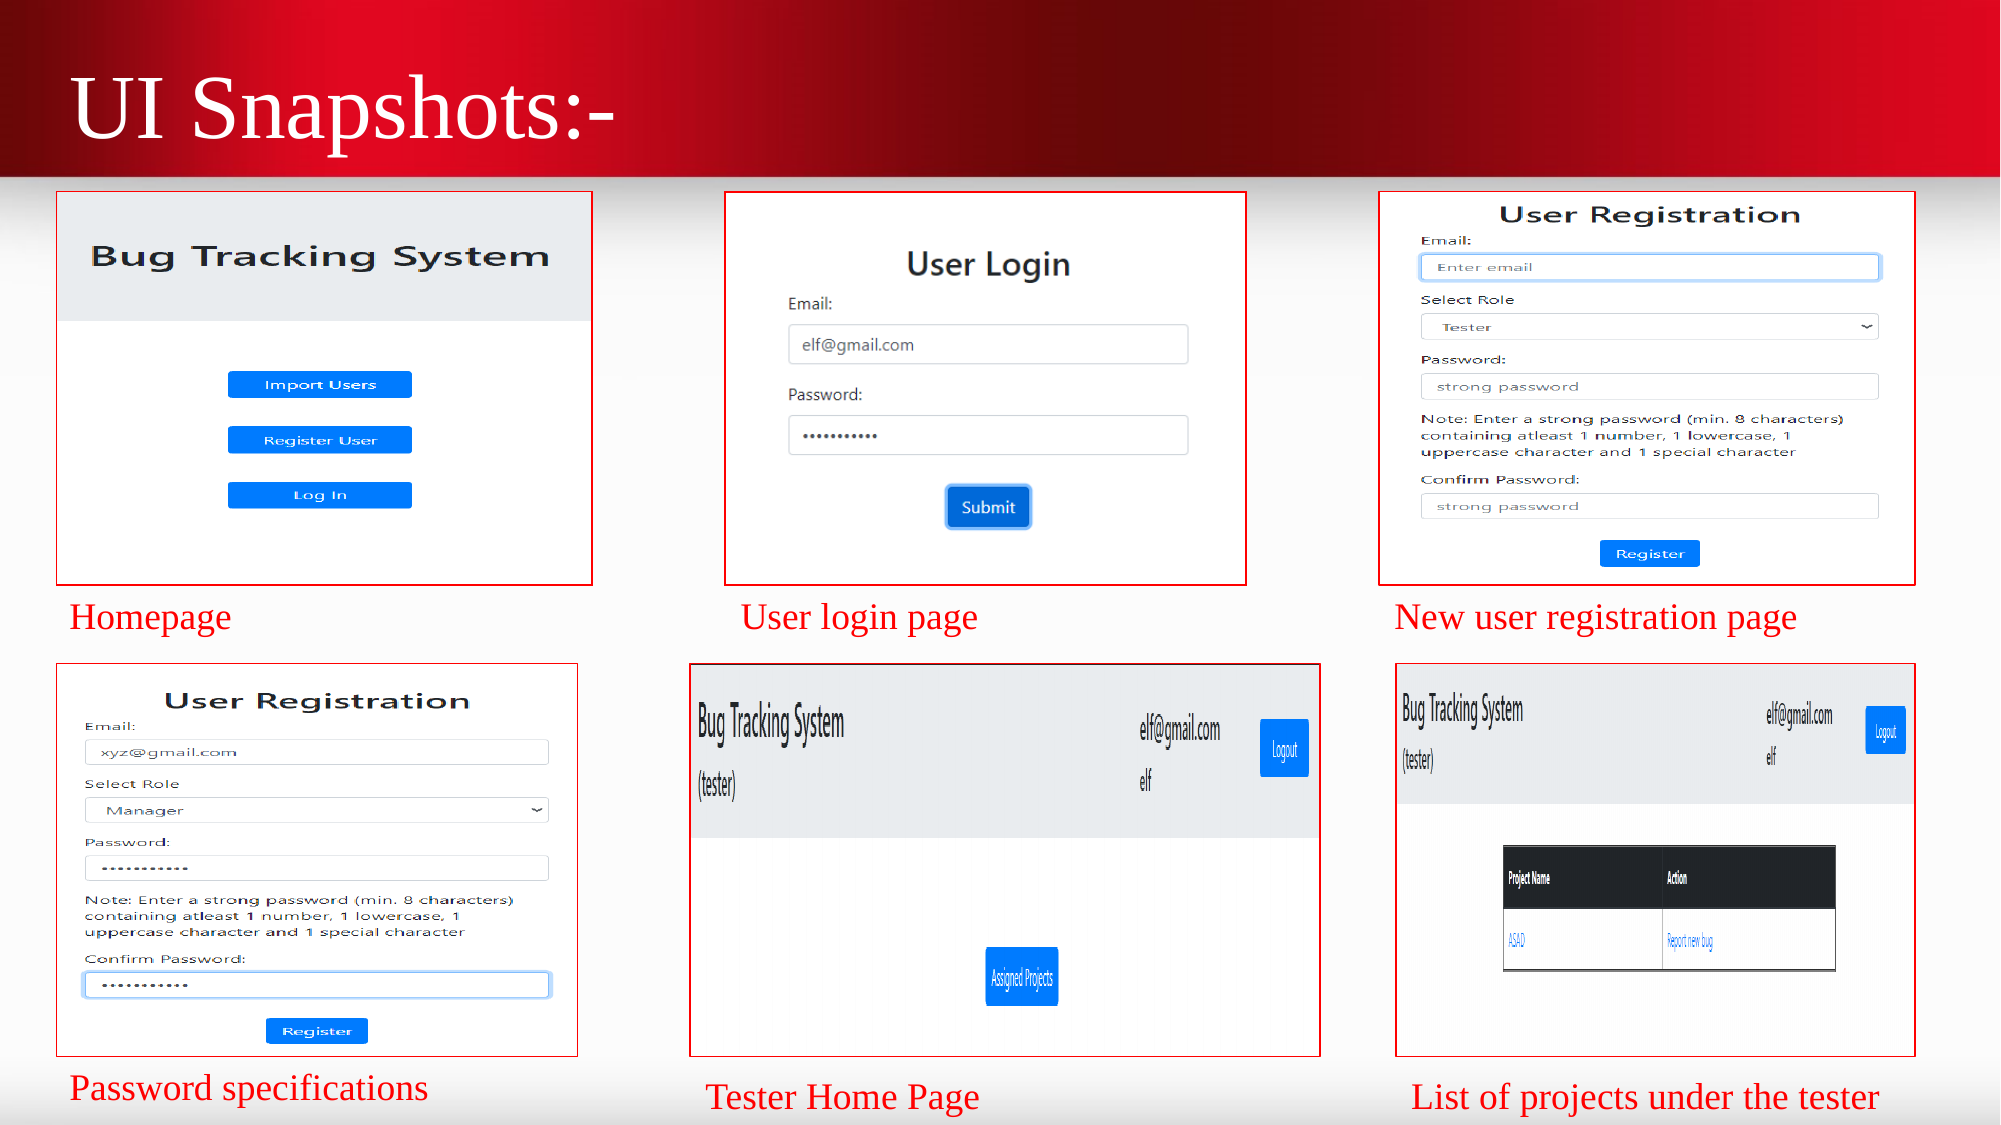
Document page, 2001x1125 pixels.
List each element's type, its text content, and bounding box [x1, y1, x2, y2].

text_box Tester Home Page [690, 1064, 1108, 1125]
picture [0, 0, 2001, 1125]
text_box User login page [725, 585, 1098, 644]
text_box New user registration page [1379, 585, 1866, 644]
text_box List of projects under the tester [1396, 1064, 1936, 1125]
text_box Password specifications [54, 1055, 472, 1116]
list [725, 192, 1246, 585]
picture [1379, 192, 1915, 585]
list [57, 192, 592, 585]
title UI Snapshots:- [54, 0, 1780, 218]
text_box Homepage [54, 584, 561, 644]
